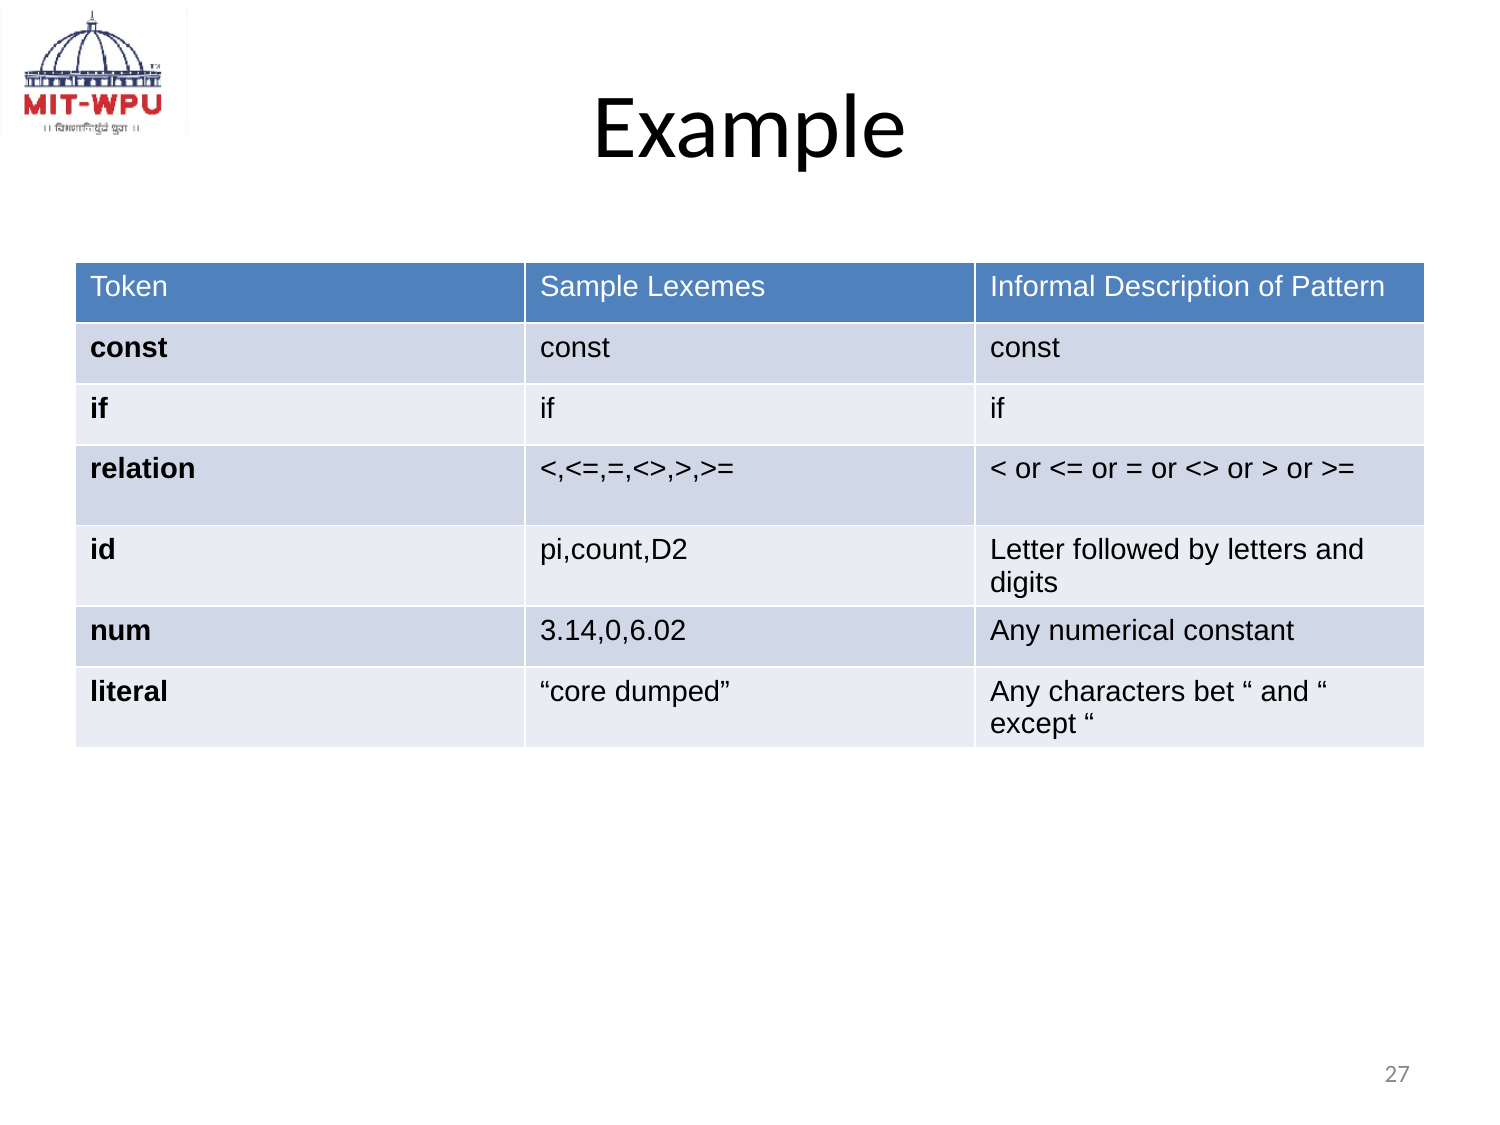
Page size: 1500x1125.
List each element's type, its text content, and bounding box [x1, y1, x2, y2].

table_header Sample Lexemes [526, 263, 974, 322]
table_cell < or <= or = or <> or > or >= [976, 446, 1424, 525]
table_cell if [976, 385, 1424, 444]
table_cell num [76, 607, 524, 666]
table_cell Letter followed by letters and digits [976, 526, 1424, 605]
title Example [75, 26, 1425, 215]
table_cell id [76, 526, 524, 605]
table_header Informal Description of Pattern [976, 263, 1424, 322]
table_cell relation [76, 446, 524, 525]
table_cell const [76, 324, 524, 383]
table_cell “core dumped” [526, 668, 974, 747]
table_cell if [526, 385, 974, 444]
table_cell const [526, 324, 974, 383]
table_cell 3.14,0,6.02 [526, 607, 974, 666]
table_cell pi,count,D2 [526, 526, 974, 605]
table_cell const [976, 324, 1424, 383]
table_cell literal [76, 668, 524, 747]
table_header Token [76, 263, 524, 322]
table_cell if [76, 385, 524, 444]
slide_number 27 [1074, 1042, 1425, 1103]
table_cell Any characters bet “ and “ except “ [976, 668, 1424, 747]
table_cell Any numerical constant [976, 607, 1424, 666]
picture [0, 8, 188, 137]
table_cell <,<=,=,<>,>,>= [526, 446, 974, 525]
